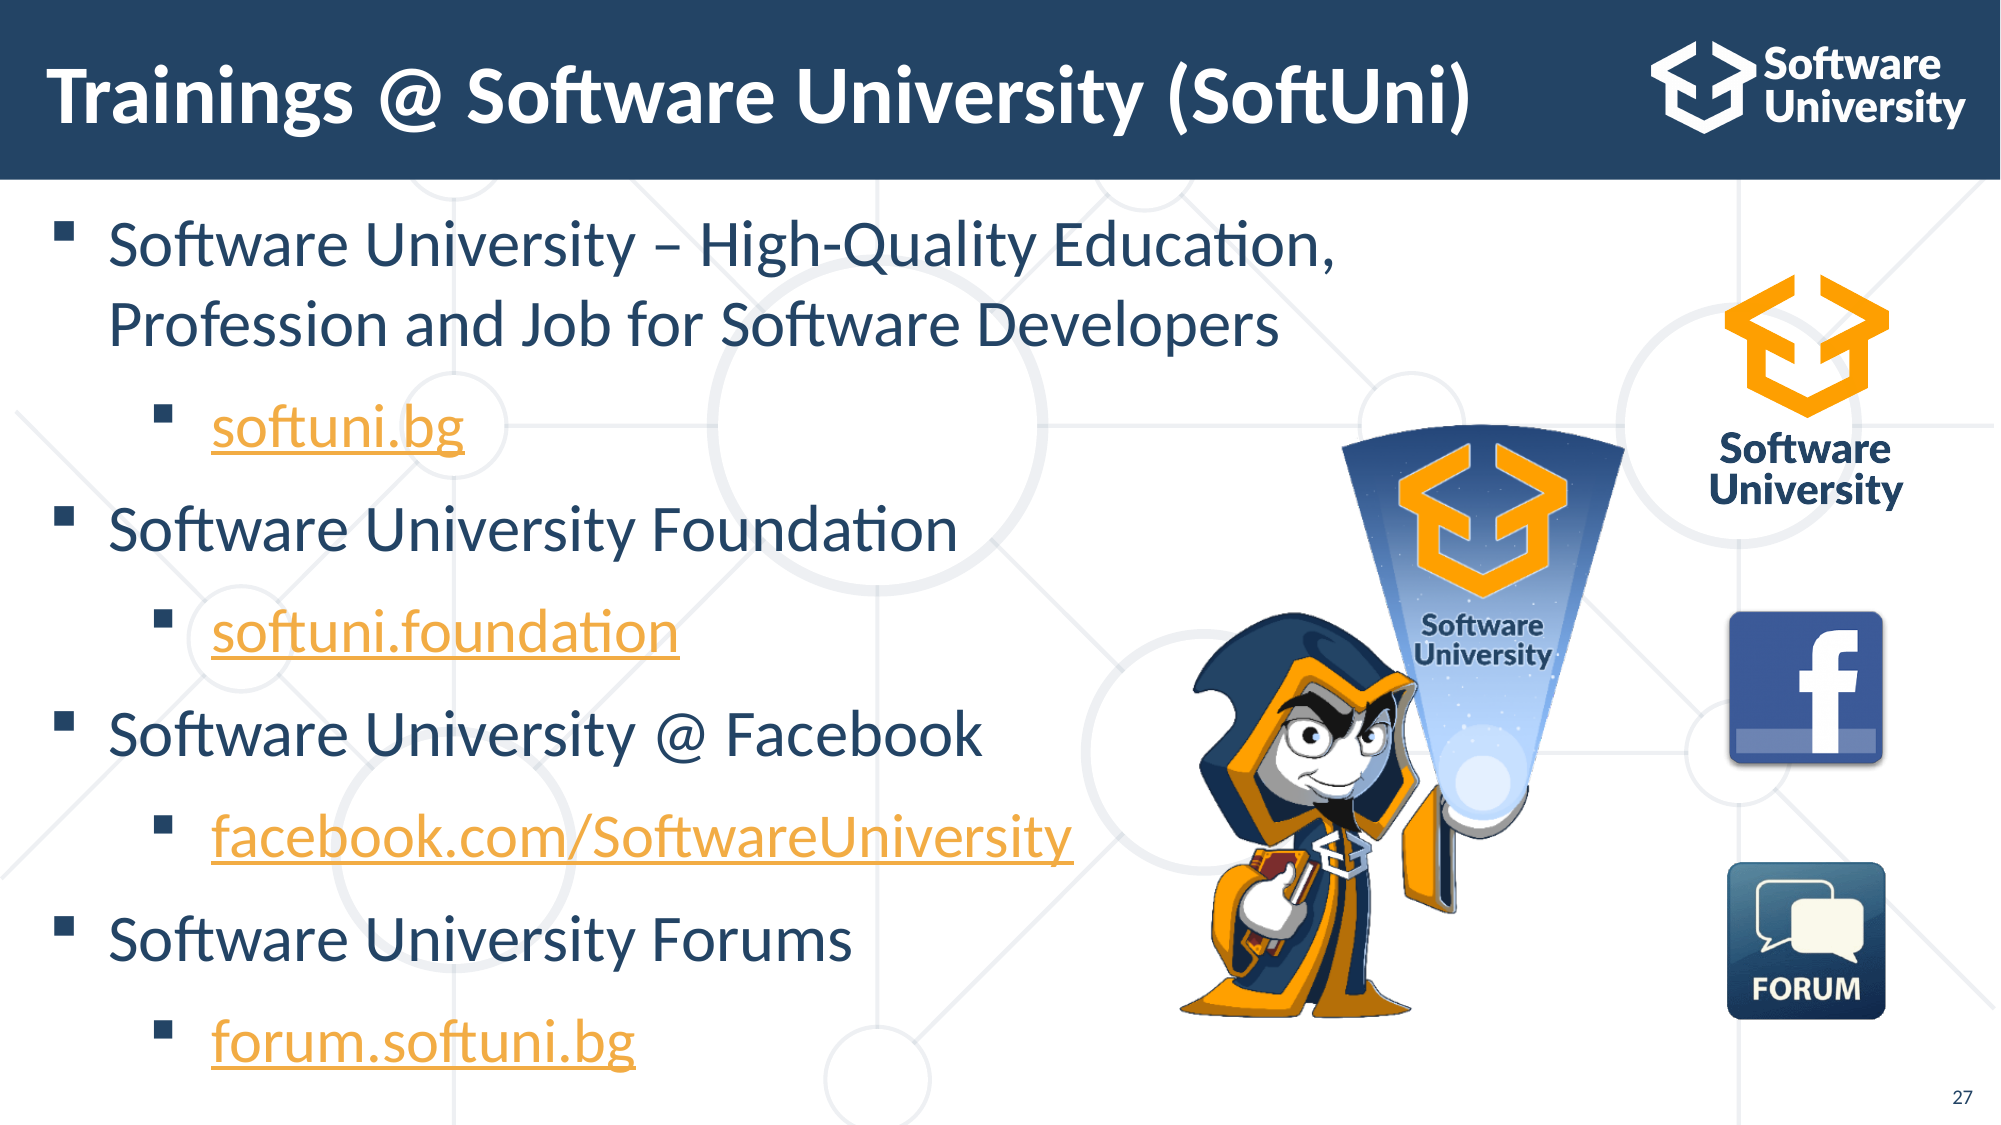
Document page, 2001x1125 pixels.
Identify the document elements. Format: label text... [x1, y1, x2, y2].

picture [1726, 861, 1886, 1020]
text_box 27 [1927, 1067, 1989, 1117]
picture [1651, 41, 1966, 134]
title Trainings @ Software University (SoftUni) [28, 17, 1627, 163]
picture [1723, 605, 1889, 773]
picture [1708, 274, 1904, 517]
picture [1458, 423, 1627, 1020]
list Software University – High-Quality Education, Profession and Job for Software Developers softuni.bg Software University Foundation softuni.foundation Software University @ Facebook facebook.com/SoftwareUniversity Software University Forums forum.softuni.bg [31, 193, 1458, 1094]
